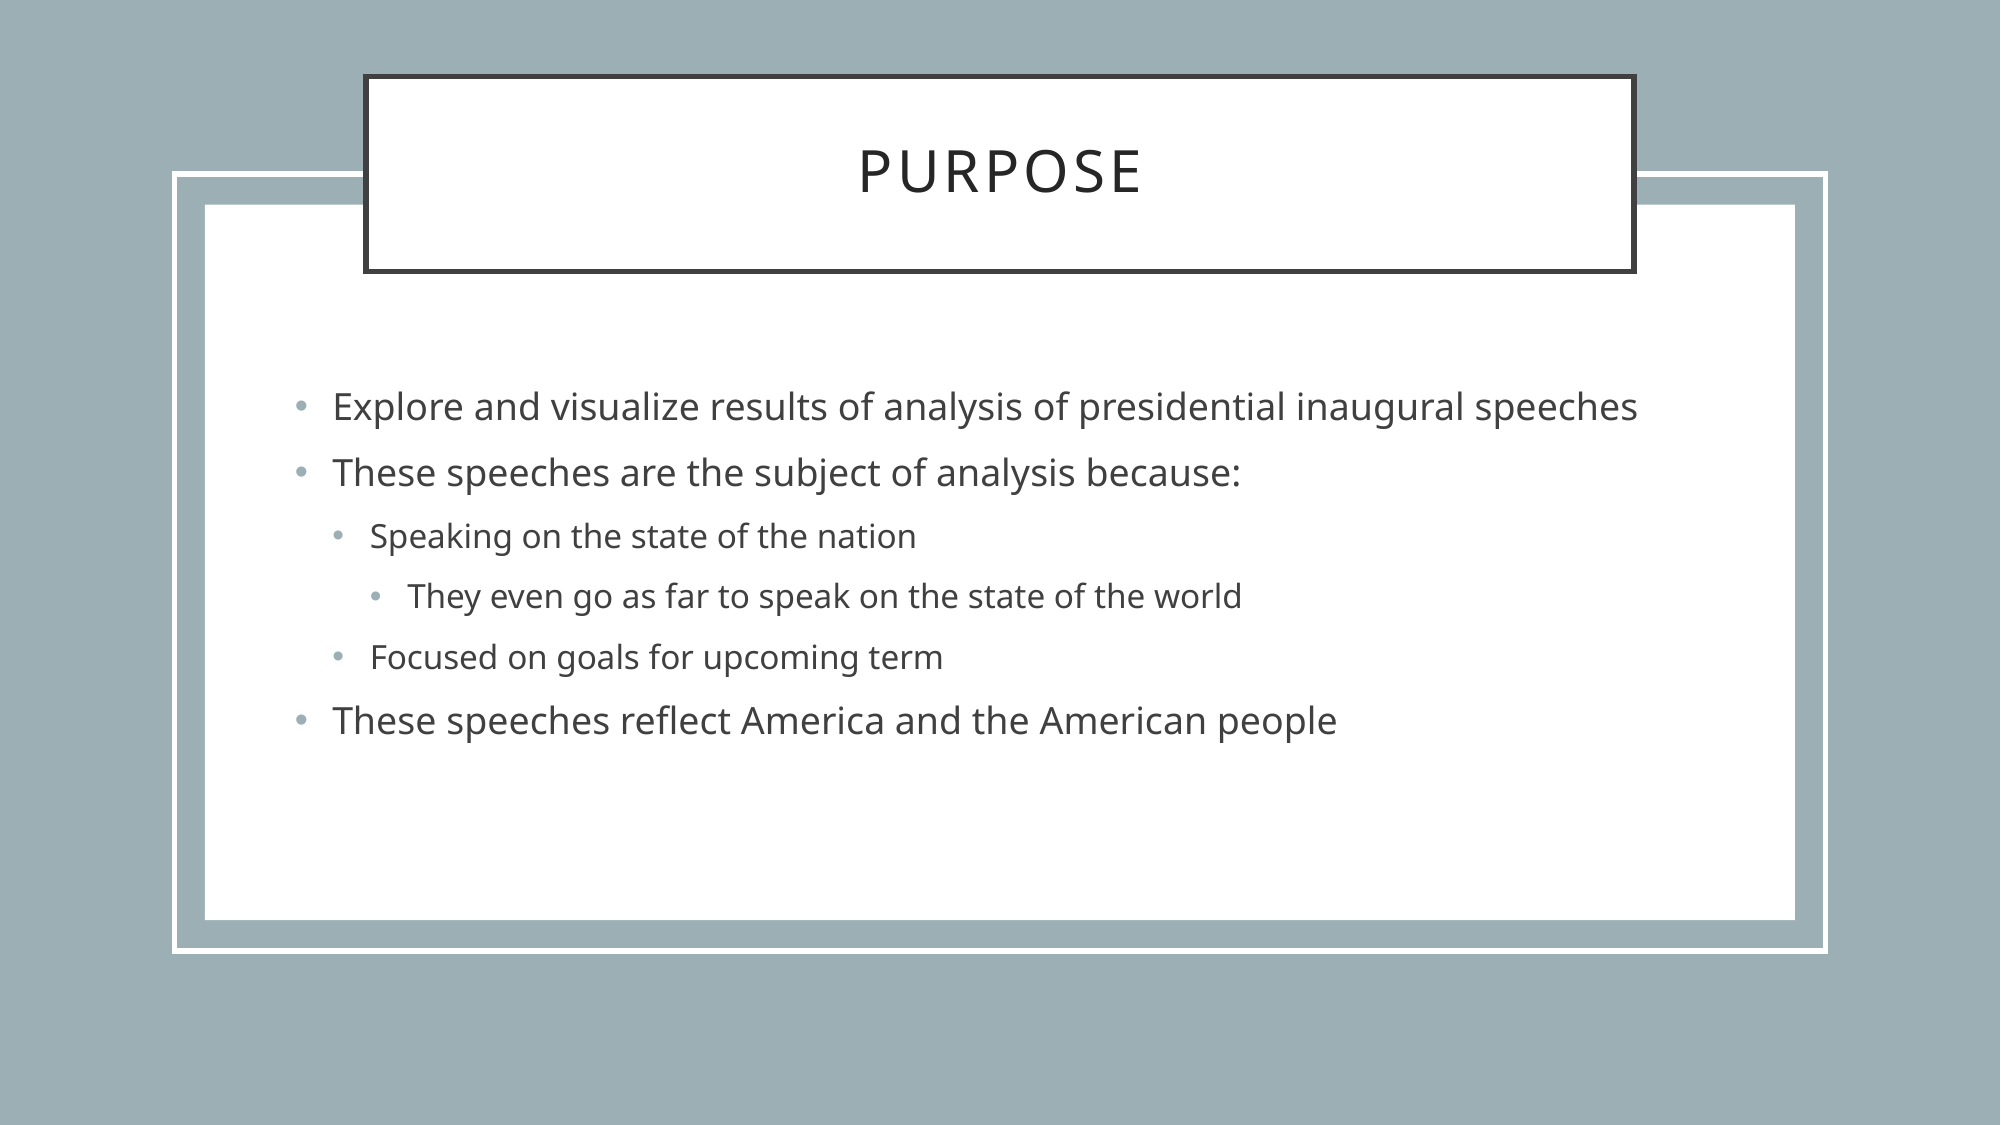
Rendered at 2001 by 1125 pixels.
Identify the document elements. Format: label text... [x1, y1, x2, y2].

title Purpose [363, 74, 1637, 274]
list Explore and visualize results of analysis of presidential inaugural speeches These speeches are the subject of analysis because: Speaking on the state of the nation They even go as far to speak on the state of the world Focused on goals for upcoming term These speeches reflect America and the American people [279, 375, 1721, 849]
text_box [0, 0, 2000, 1125]
text_box [173, 173, 1827, 952]
